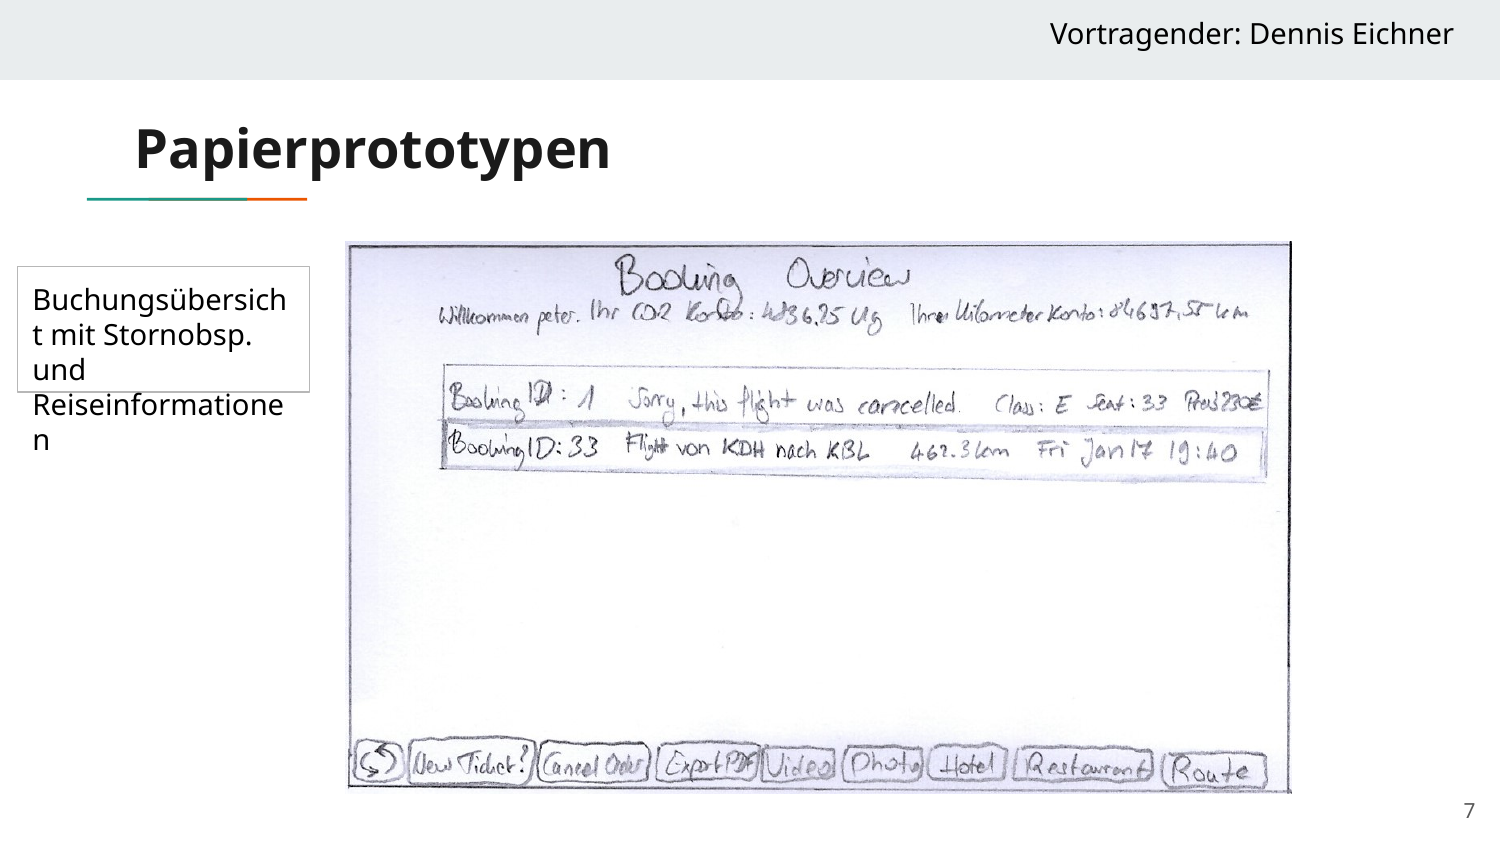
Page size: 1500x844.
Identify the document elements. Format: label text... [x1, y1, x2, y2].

slide_number ‹#› [1400, 779, 1491, 844]
title Papierprototypen [119, 99, 1381, 188]
text_box Buchungsübersicht mit Stornobsp. und Reiseinformationen [17, 266, 310, 392]
picture [345, 241, 1292, 794]
text_box Vortragender: Dennis Eichner [1035, 0, 1500, 81]
